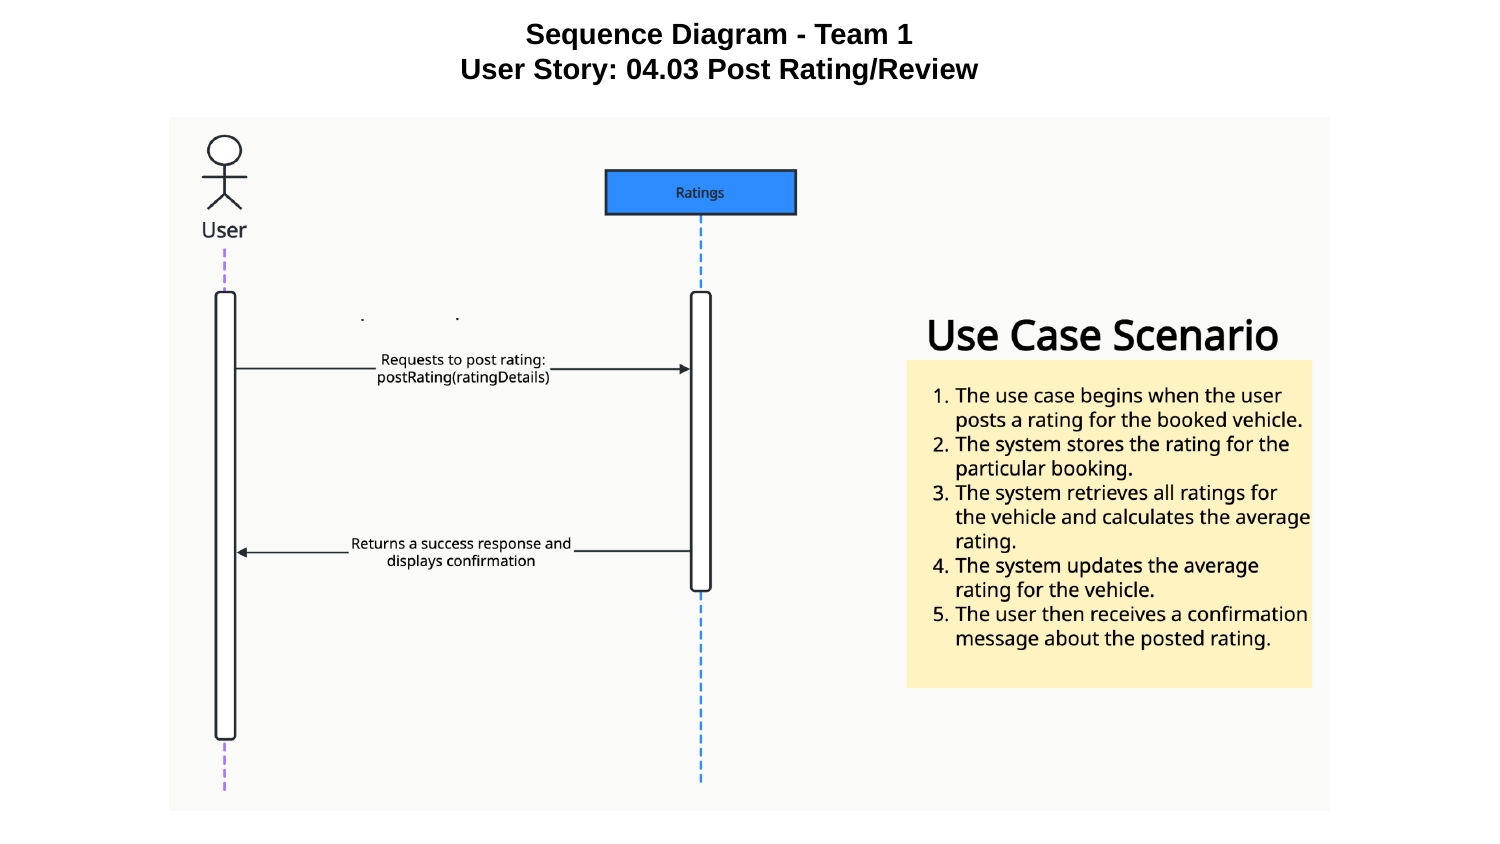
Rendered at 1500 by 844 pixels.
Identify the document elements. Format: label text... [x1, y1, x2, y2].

text_box Sequence Diagram - Team 1 User Story: 04.03 Post Rating/Review [279, 0, 1160, 100]
picture [169, 117, 1331, 811]
